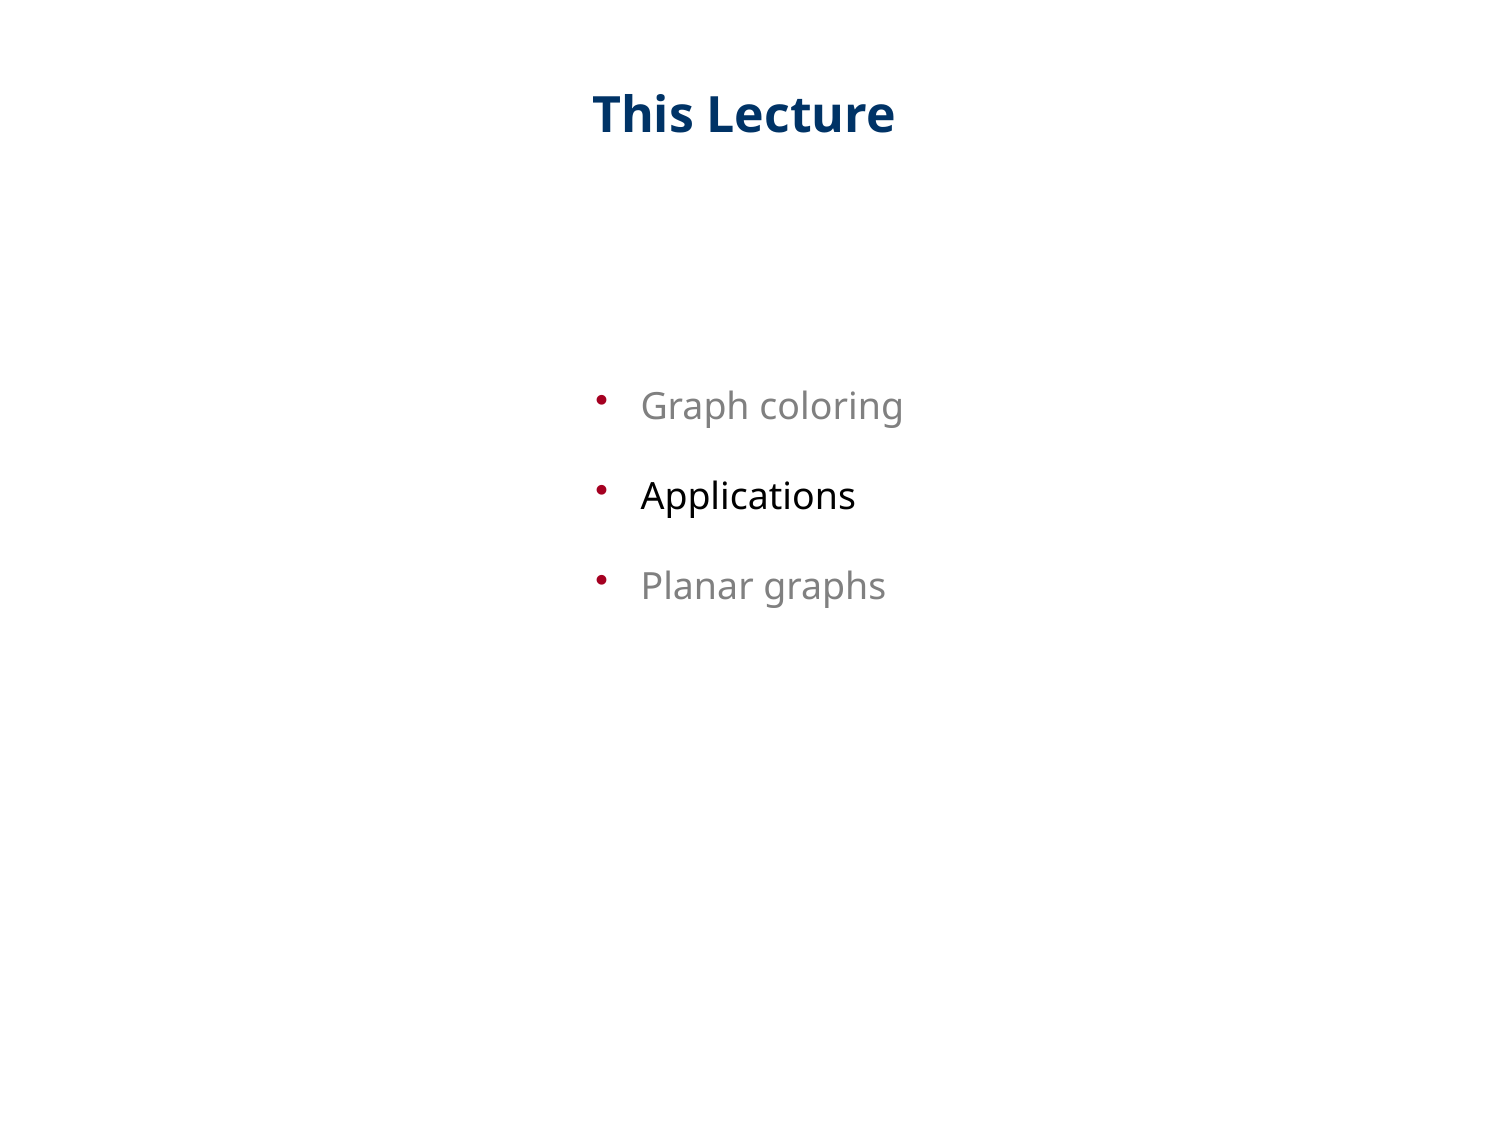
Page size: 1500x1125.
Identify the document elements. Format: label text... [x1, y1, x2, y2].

text_box Graph coloring Applications Planar graphs [580, 374, 920, 615]
text_box This Lecture [577, 74, 911, 150]
